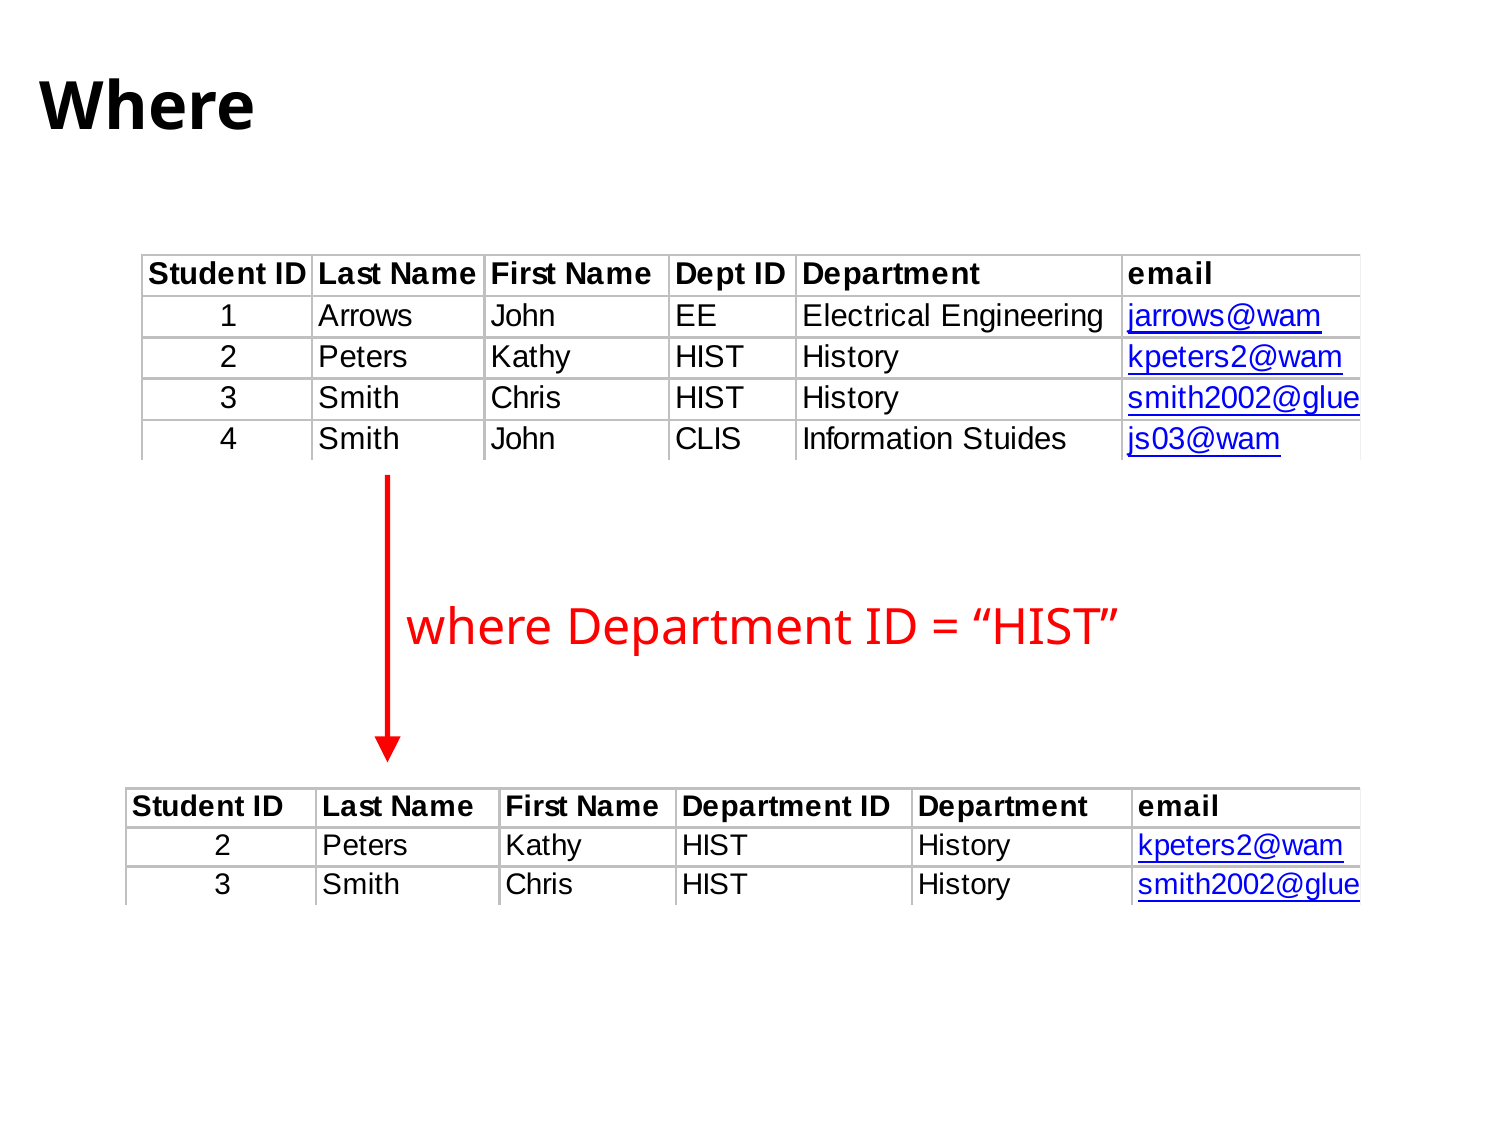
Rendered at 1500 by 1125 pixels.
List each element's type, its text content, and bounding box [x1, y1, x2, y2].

text_box where Department ID = “HIST” [392, 587, 1134, 663]
text_box [377, 474, 398, 763]
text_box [140, 253, 1363, 463]
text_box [124, 787, 1363, 908]
title Where [24, 18, 1451, 188]
